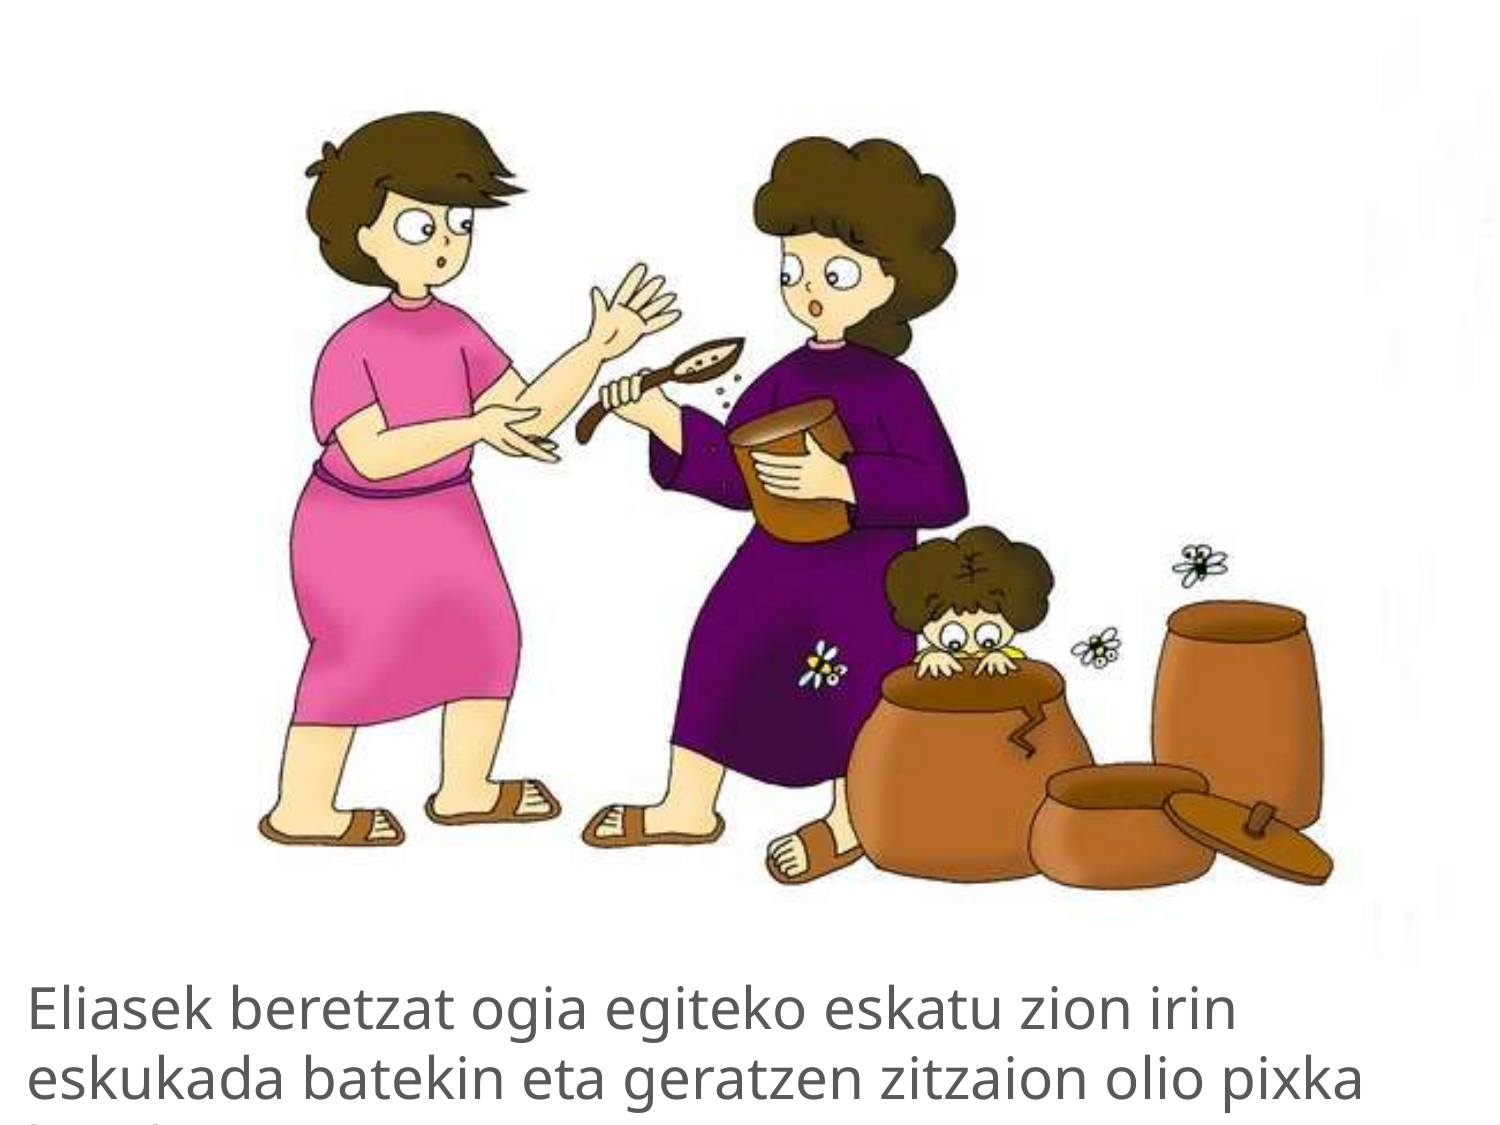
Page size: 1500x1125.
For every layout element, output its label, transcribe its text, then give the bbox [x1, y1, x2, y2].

text_box Eliasek beretzat ogia egiteko eskatu zion irin eskukada batekin eta geratzen zitzaion olio pixka batekin. [11, 972, 1498, 1125]
picture [0, 0, 1498, 967]
